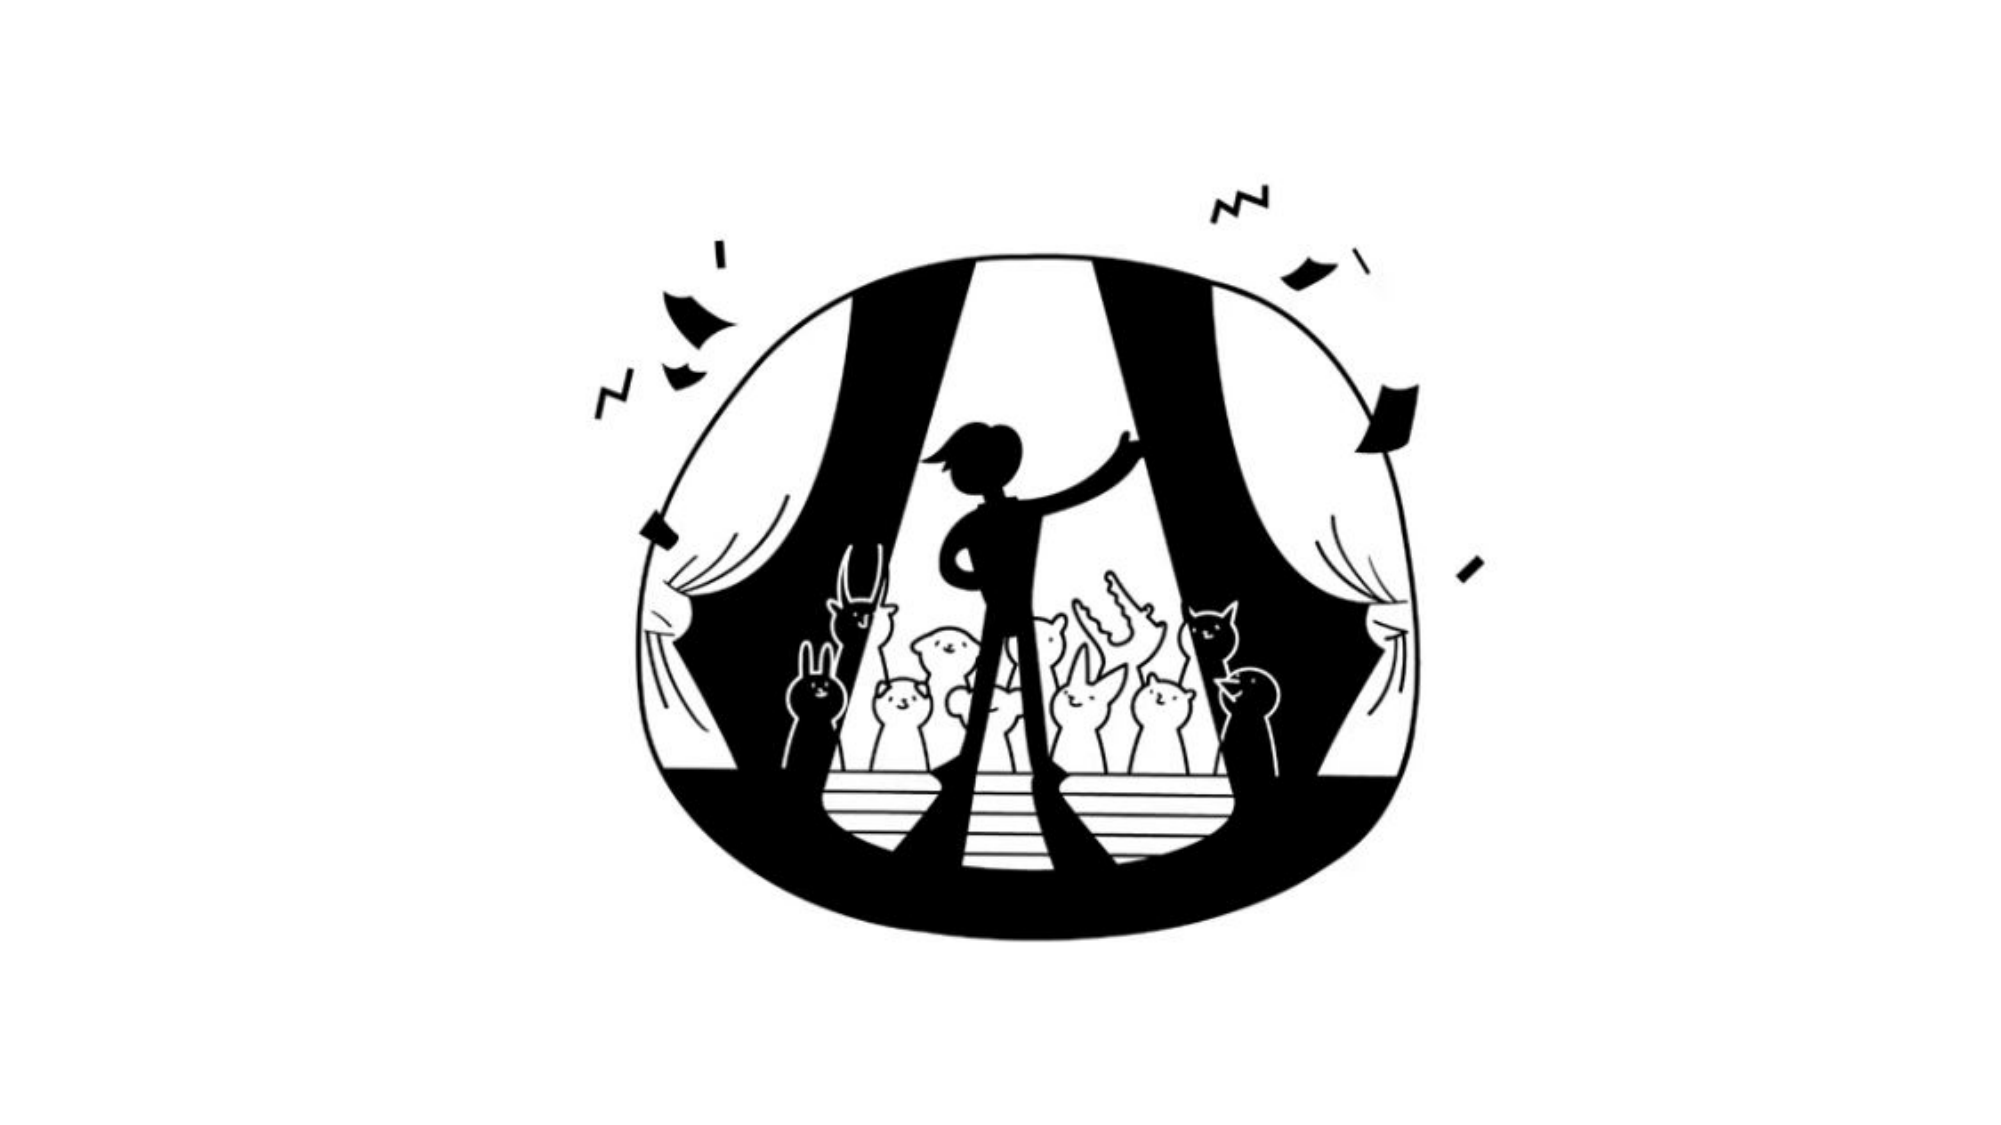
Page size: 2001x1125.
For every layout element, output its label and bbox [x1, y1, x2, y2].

picture [501, 131, 1556, 994]
